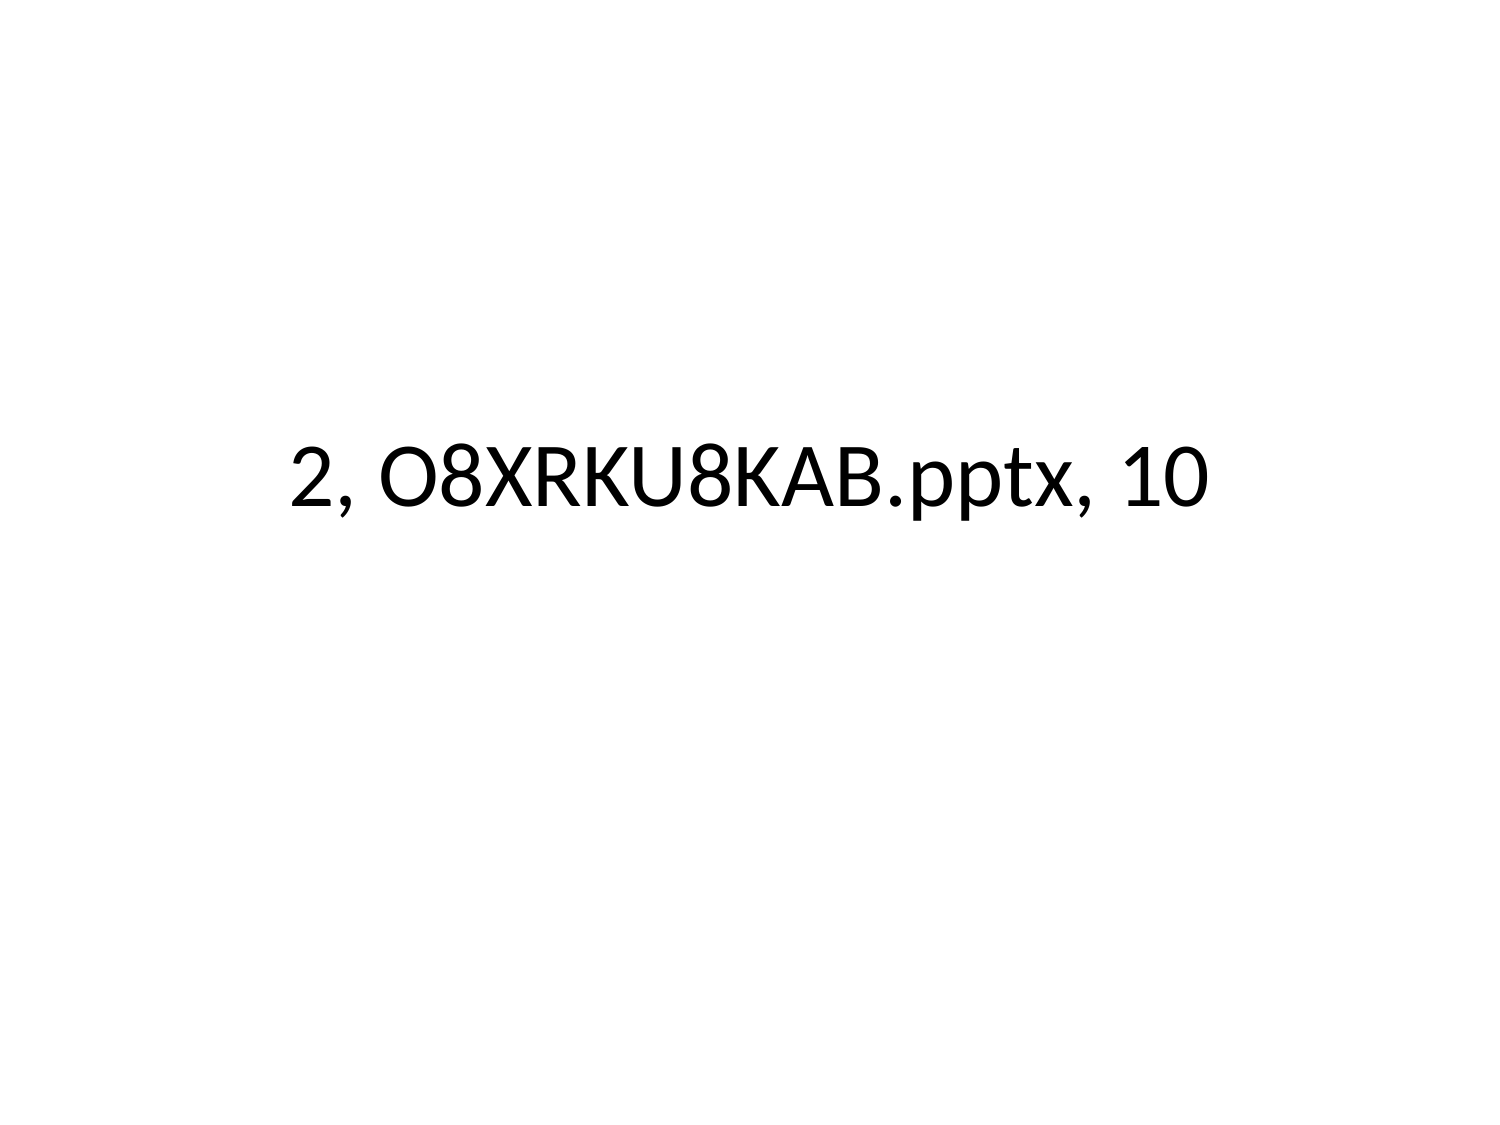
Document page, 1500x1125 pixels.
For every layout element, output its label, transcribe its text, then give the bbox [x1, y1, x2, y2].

title 2, O8XRKU8KAB.pptx, 10 [112, 349, 1388, 591]
